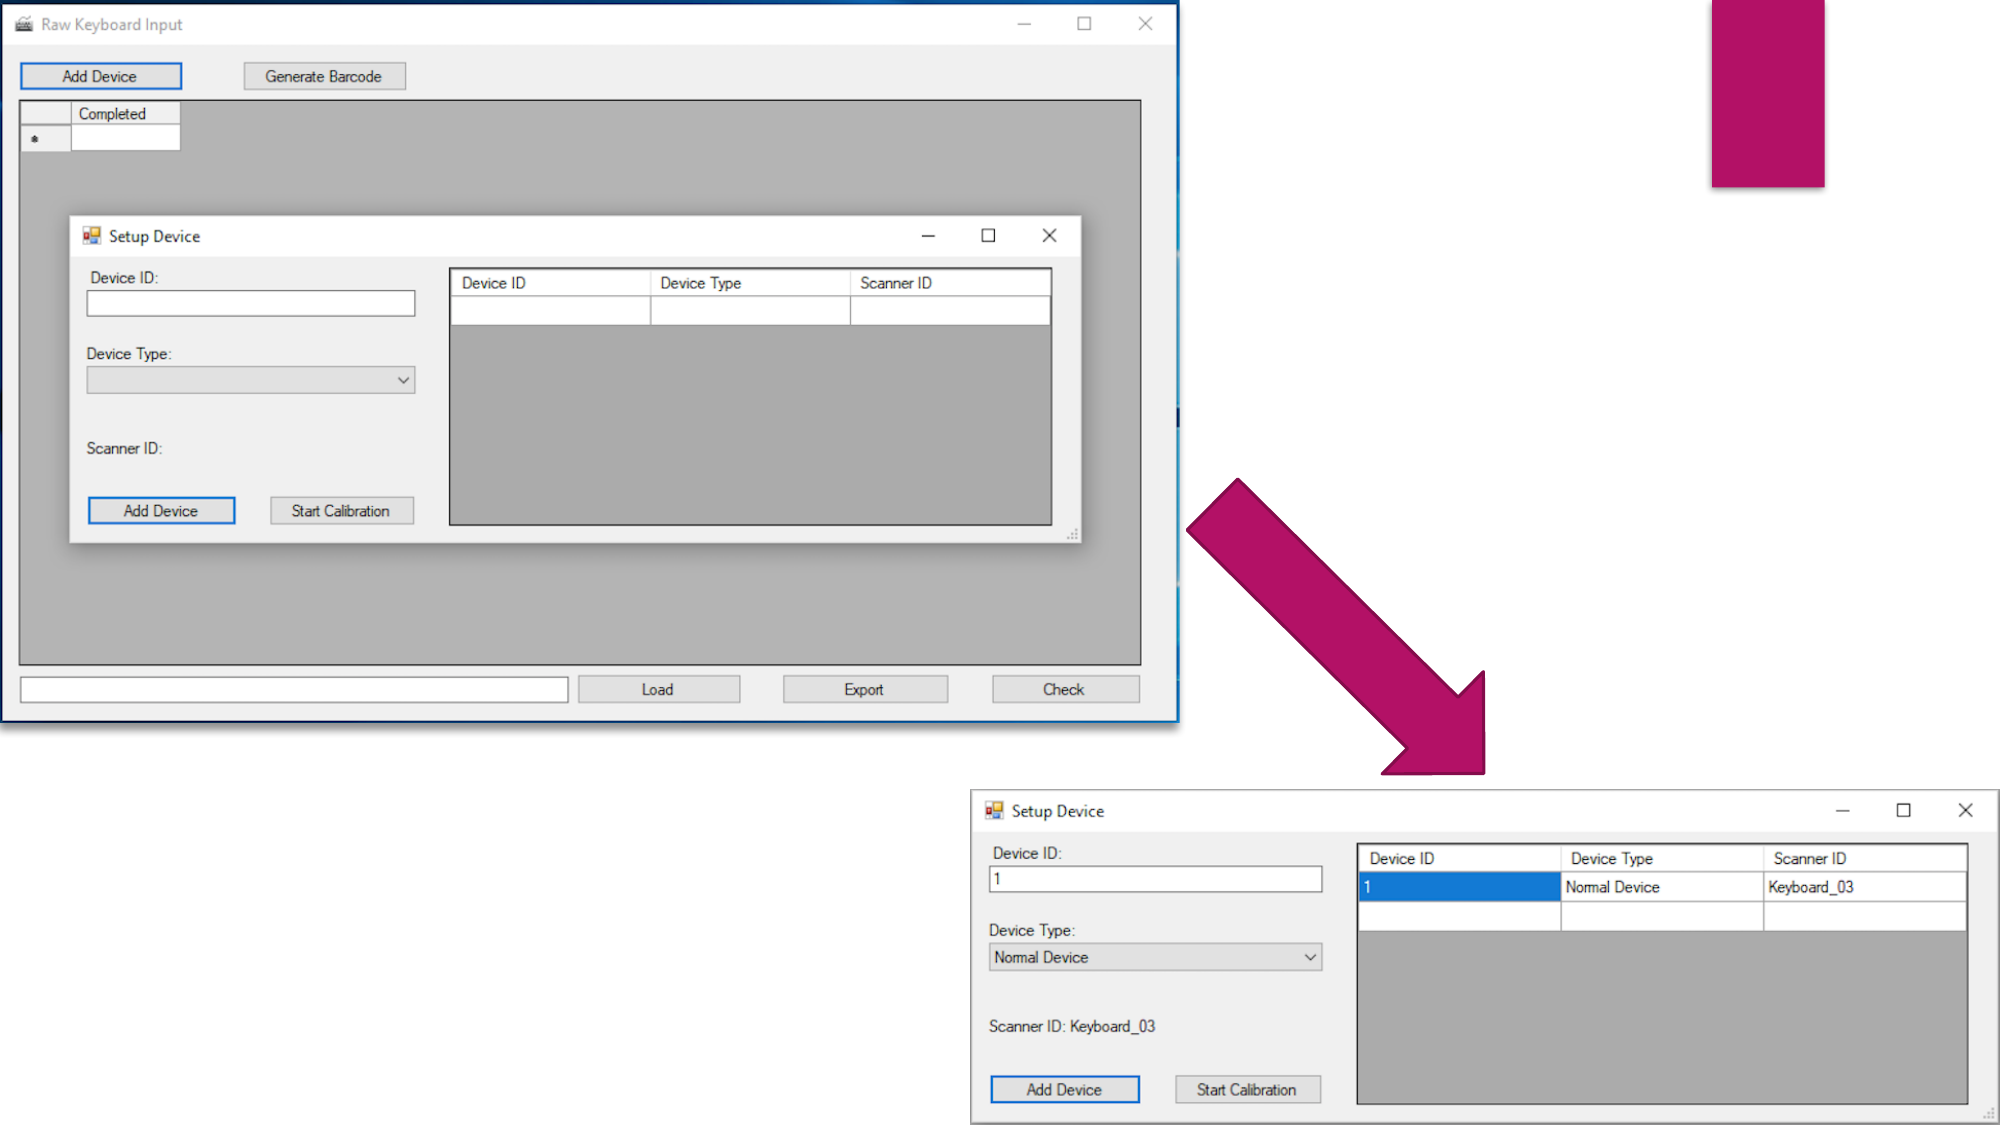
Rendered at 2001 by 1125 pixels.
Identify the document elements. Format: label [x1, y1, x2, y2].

text_box [1186, 477, 1486, 776]
picture [970, 789, 2000, 1125]
picture [0, 0, 1180, 723]
